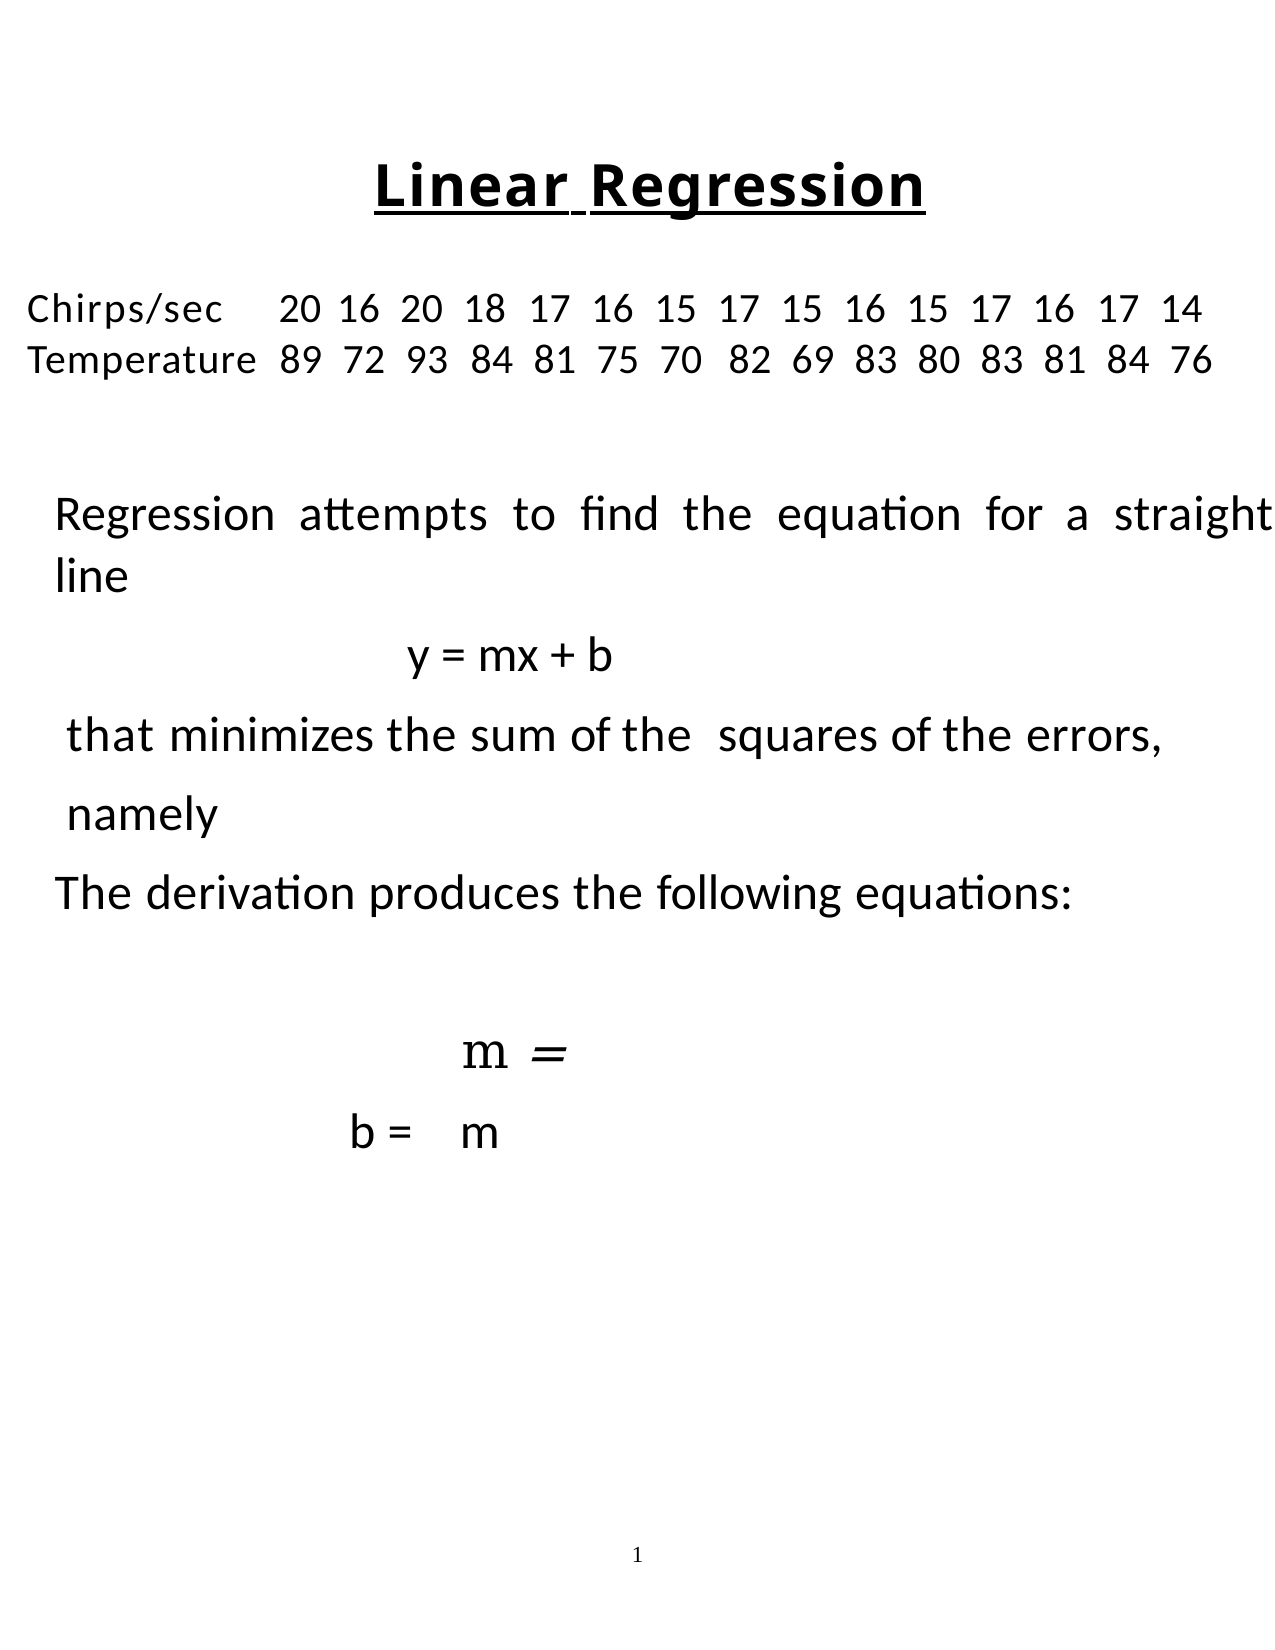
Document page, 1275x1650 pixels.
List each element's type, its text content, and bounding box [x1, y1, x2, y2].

text_box [711, 716, 738, 744]
slide_number 1 [625, 1543, 650, 1650]
text_box [608, 685, 777, 735]
